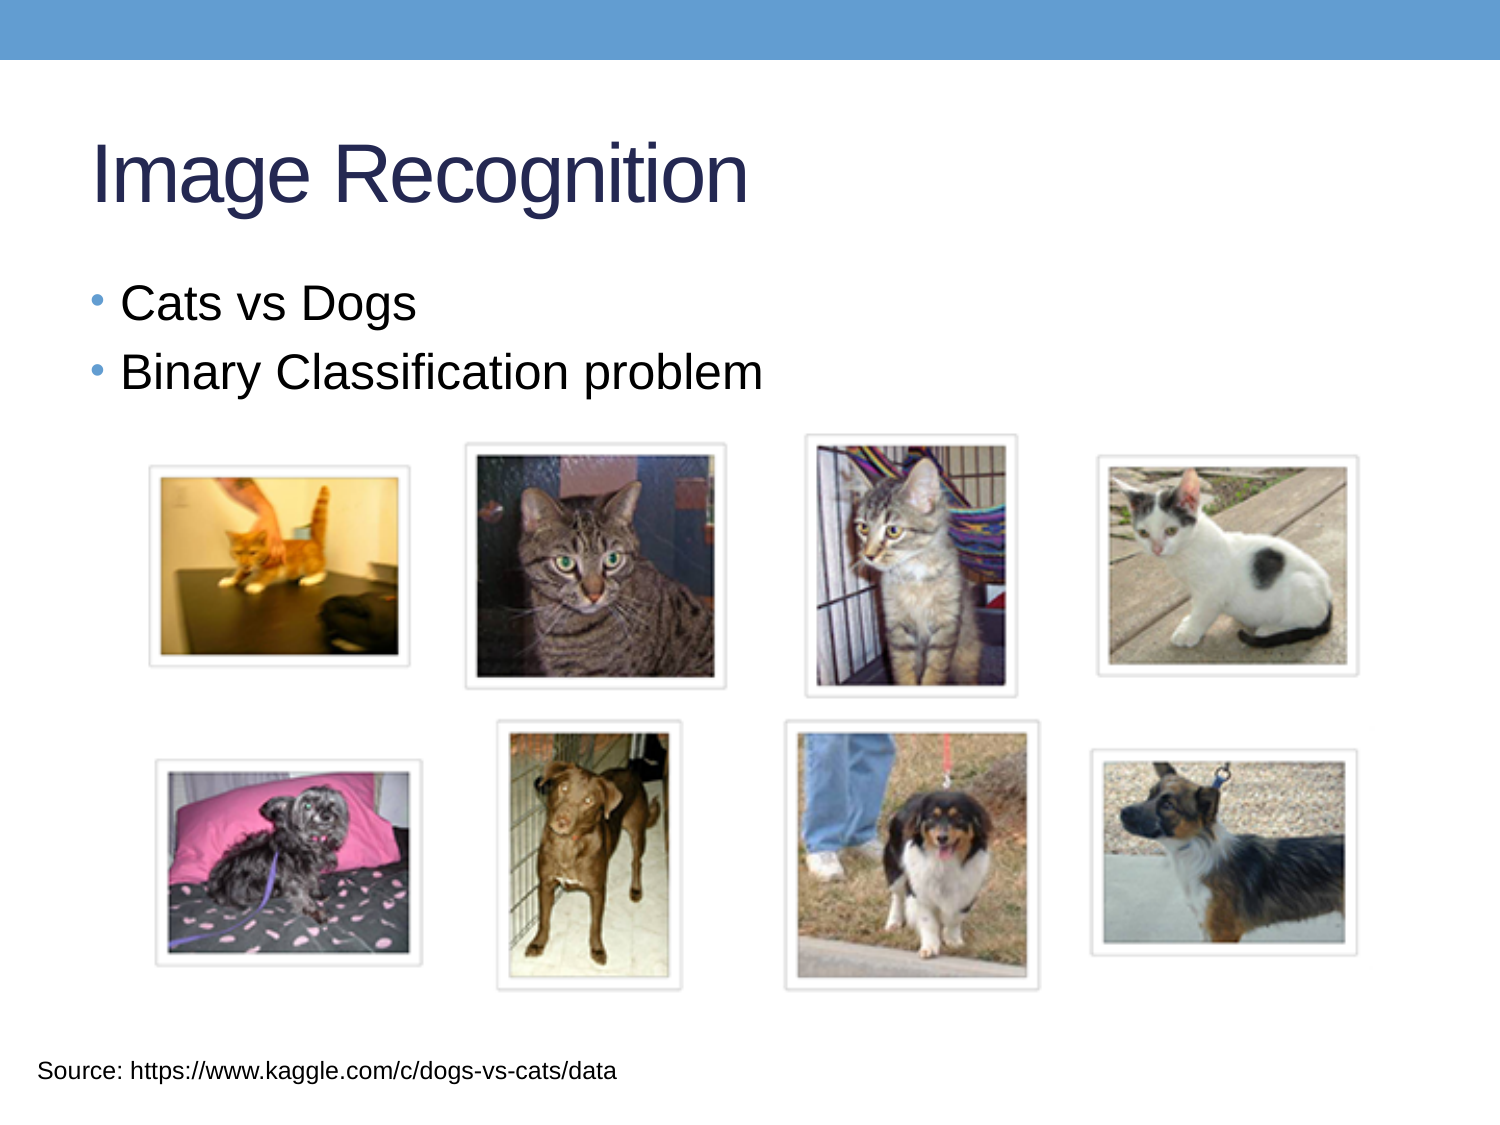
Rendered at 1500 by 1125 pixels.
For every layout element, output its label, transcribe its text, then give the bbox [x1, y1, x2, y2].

list Cats vs Dogs Binary Classification problem [75, 262, 1425, 1063]
title Image Recognition [75, 87, 1425, 250]
text_box Source: https://www.kaggle.com/c/dogs-vs-cats/data [22, 1046, 1247, 1092]
picture [147, 432, 1375, 999]
